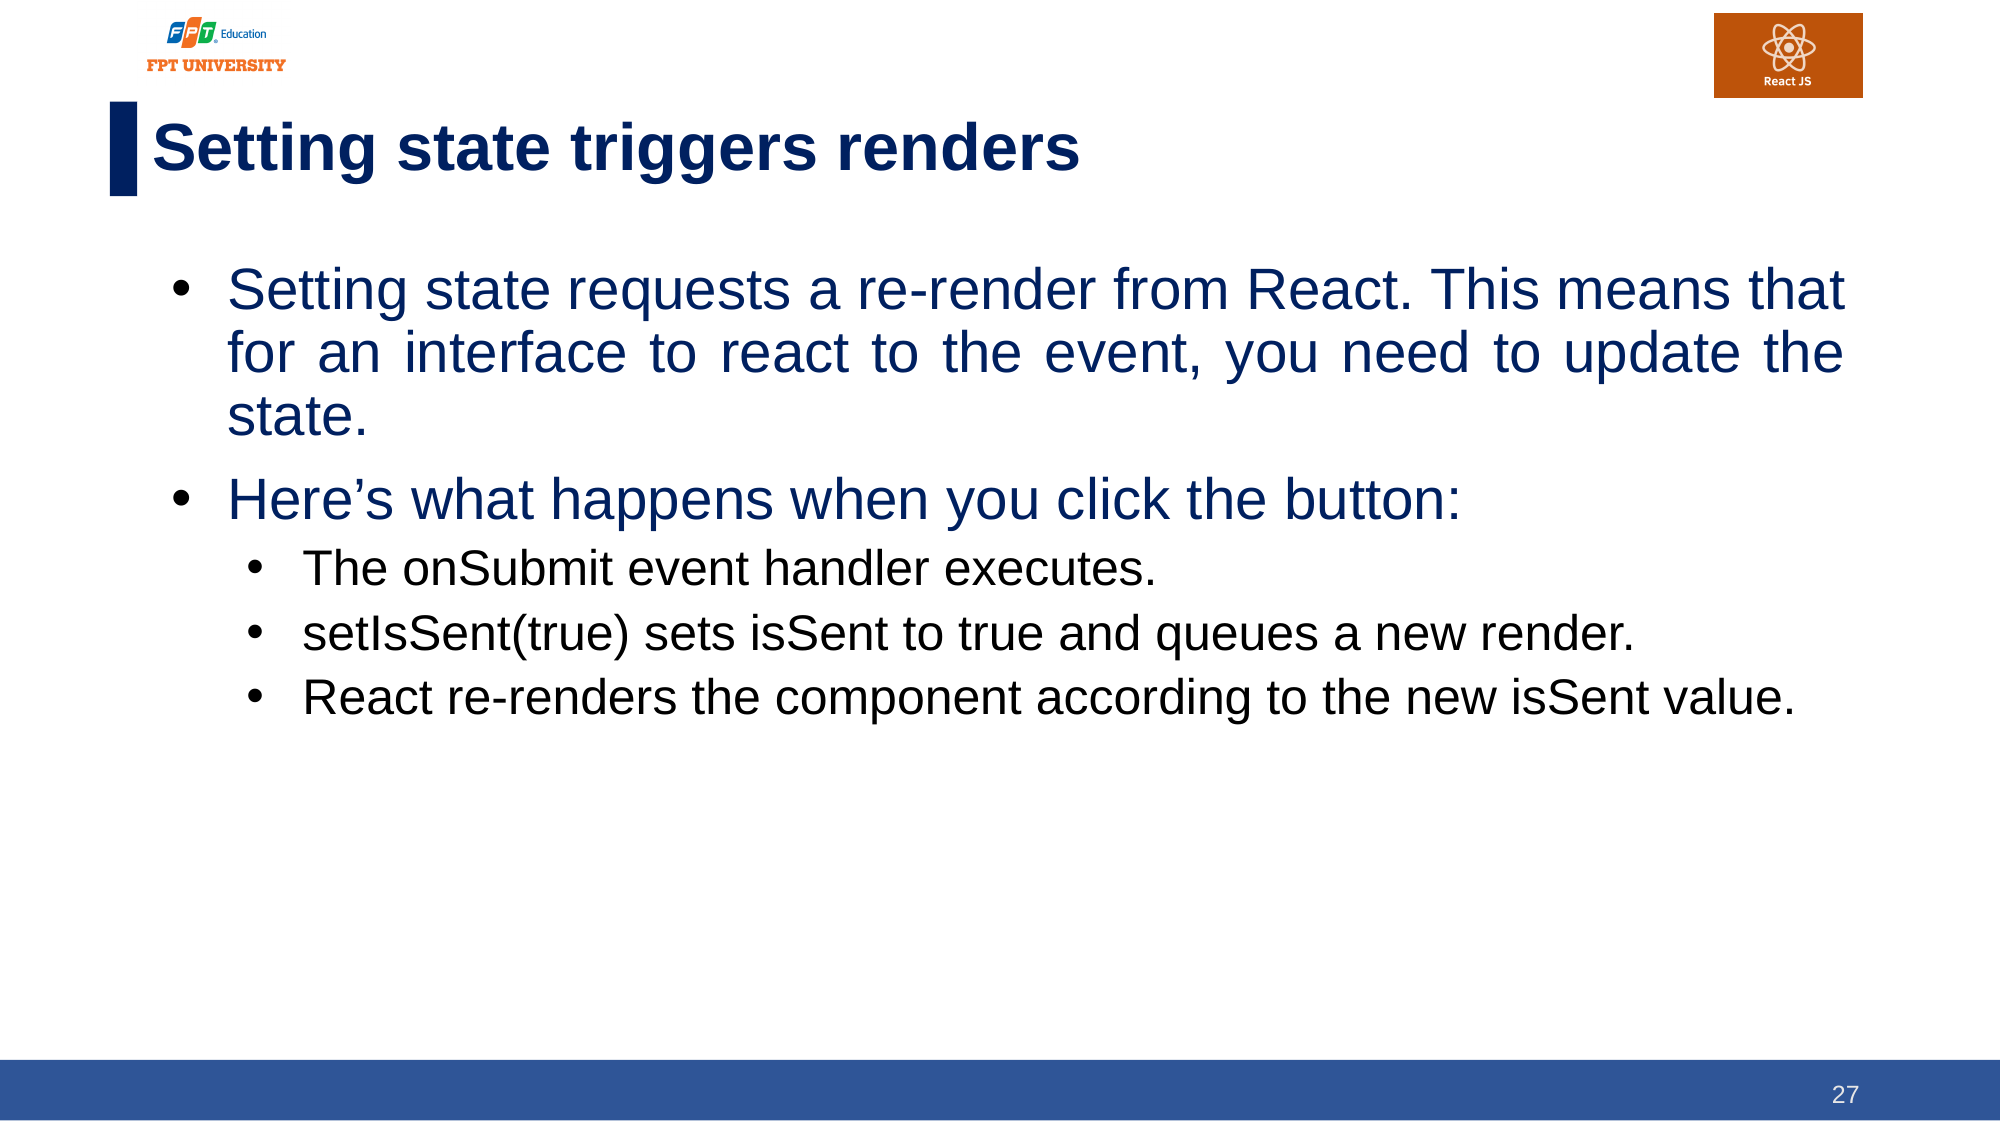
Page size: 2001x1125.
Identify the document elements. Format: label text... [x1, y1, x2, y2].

picture [137, 1, 291, 86]
title Setting state triggers renders [137, 101, 1863, 197]
slide_number 27 [1424, 1063, 1875, 1123]
list Setting state requests a re-render from React. This means that for an interface to react to the event, you need to update the state. Here’s what happens when you click the button: The onSubmit event handler executes. setIsSent(true) sets isSent to true and queues a new render. React re-renders the component according to the new isSent value. [137, 251, 1863, 966]
